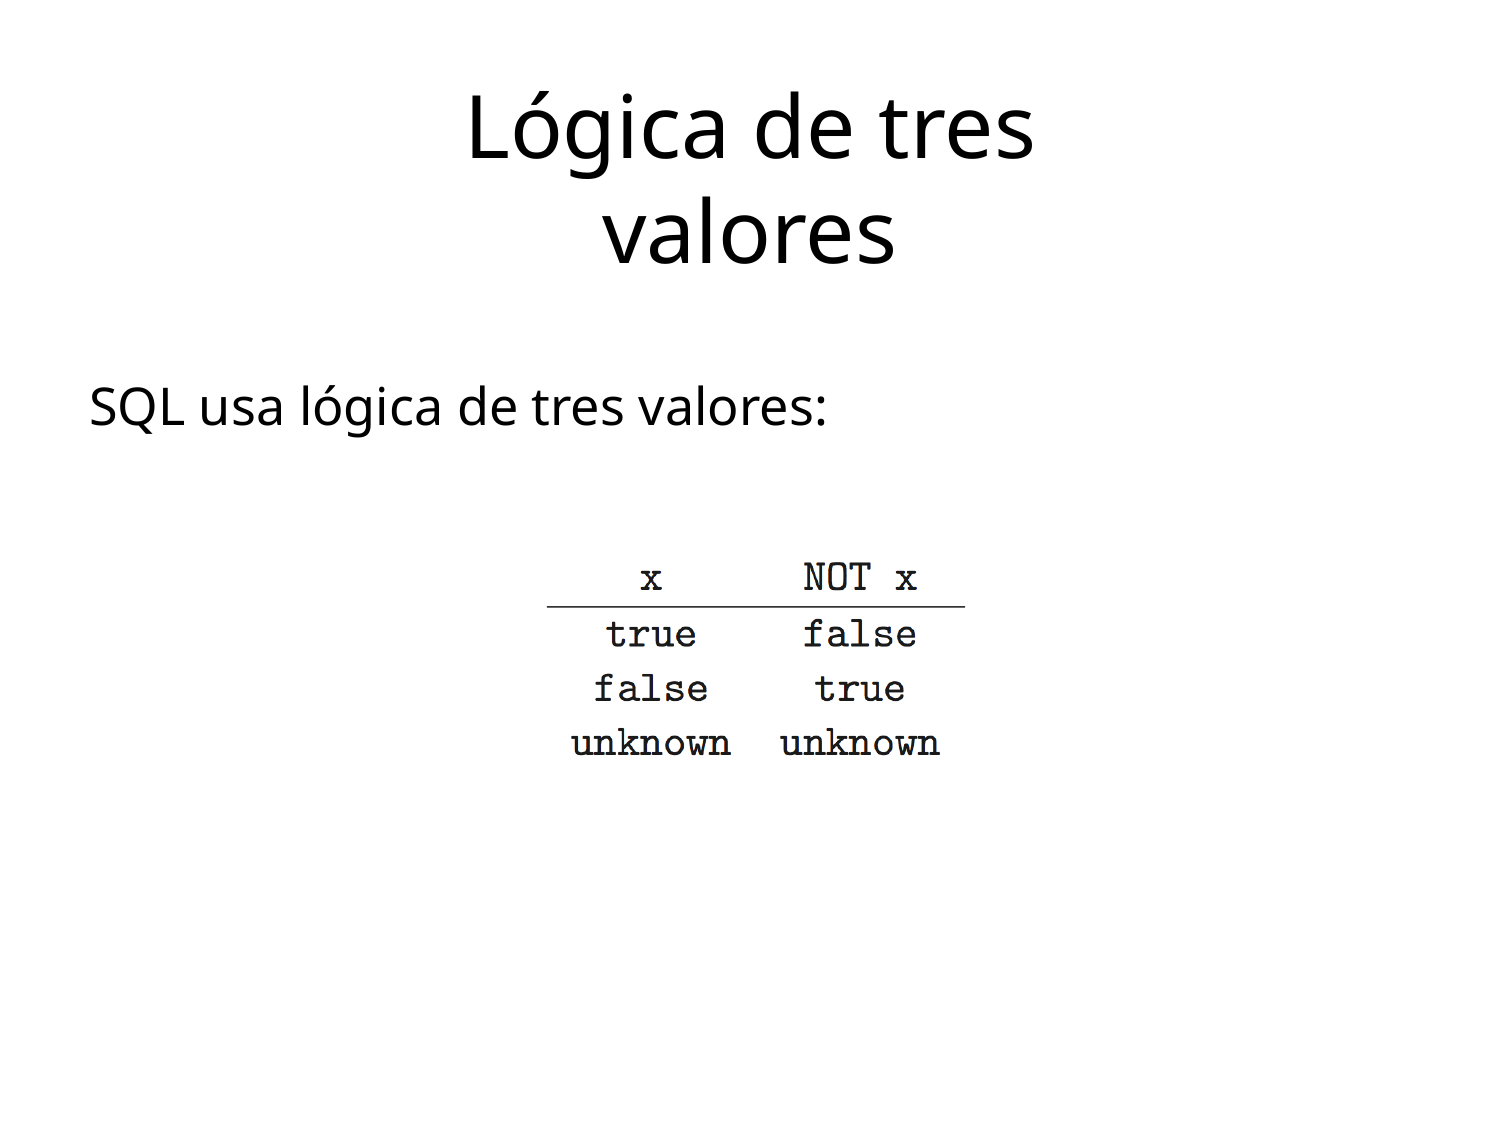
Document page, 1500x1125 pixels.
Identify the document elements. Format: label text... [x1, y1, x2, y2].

picture [524, 549, 976, 778]
text_box Lógica de tres valores [307, 65, 1193, 287]
text_box SQL usa lógica de tres valores: [83, 367, 1417, 442]
